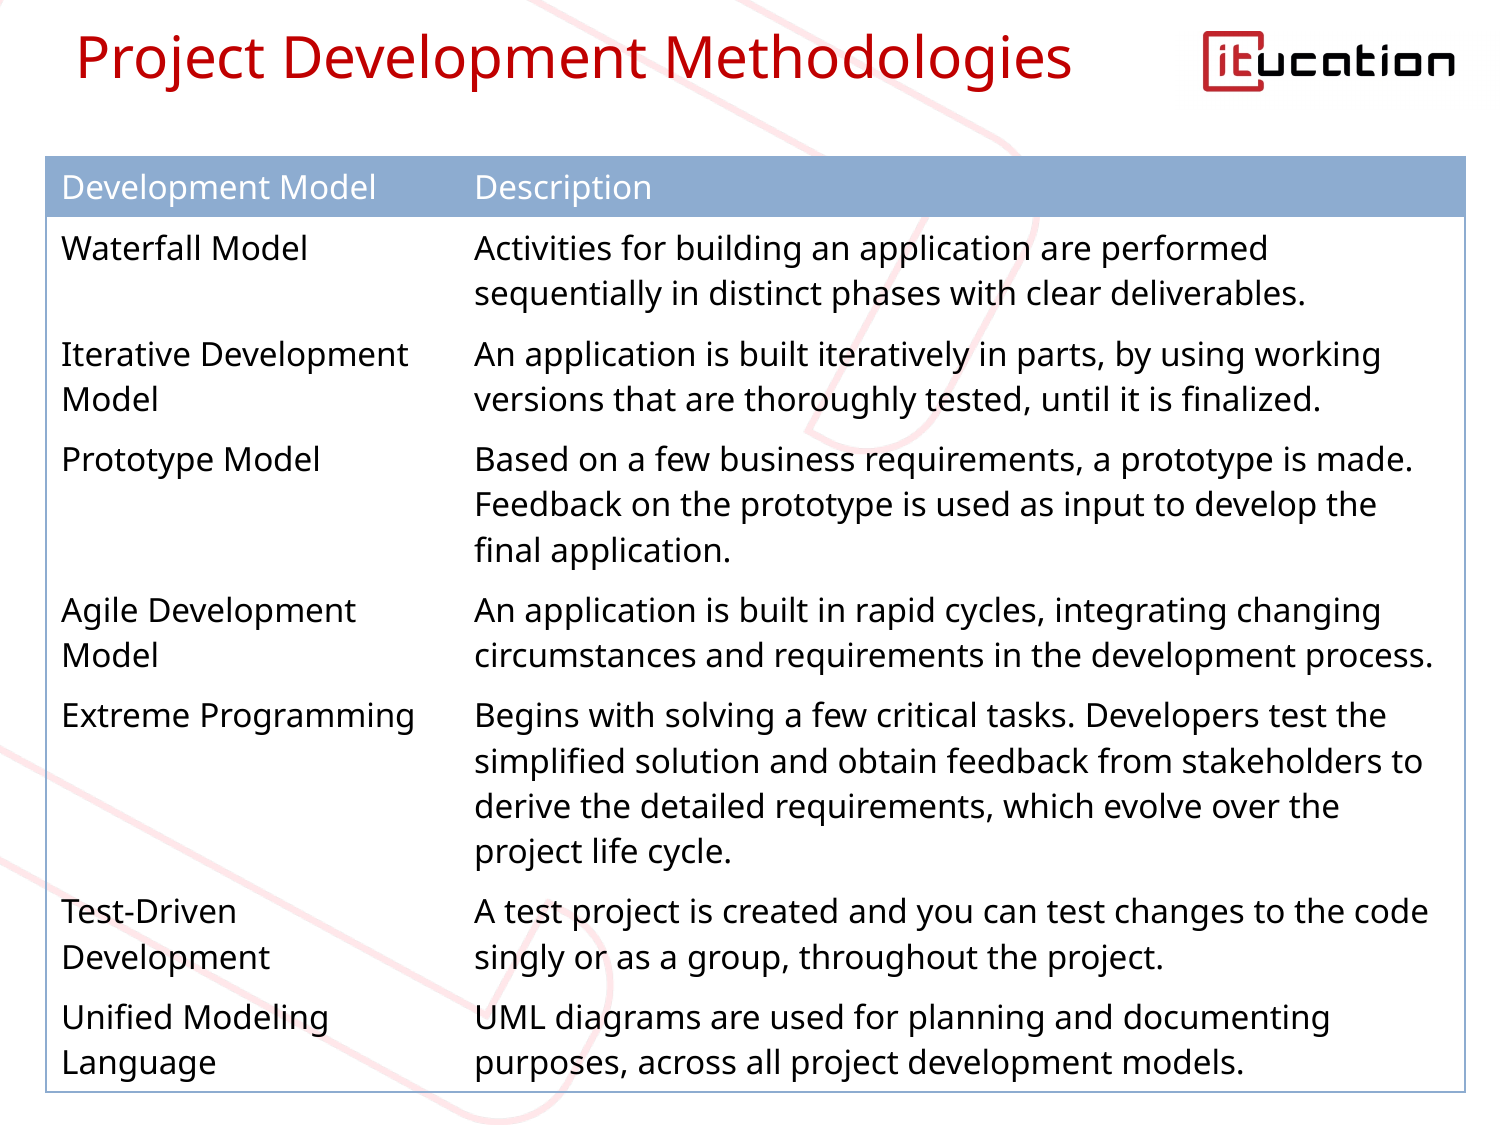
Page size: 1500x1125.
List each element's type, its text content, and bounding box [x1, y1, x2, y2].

table_cell An application is built iteratively in parts, by using working versions that are thoroughly tested, until it is finalized. [459, 323, 1464, 429]
table_cell Begins with solving a few critical tasks. Developers test the simplified solution and obtain feedback from stakeholders to derive the detailed requirements, which evolve over the project life cycle. [459, 685, 1464, 881]
picture [1186, 31, 1500, 110]
table_cell Activities for building an application are performed sequentially in distinct phases with clear deliverables. [459, 217, 1464, 323]
table_cell Based on a few business requirements, a prototype is made. Feedback on the prototype is used as input to develop the final application. [459, 429, 1464, 579]
table_cell An application is built in rapid cycles, integrating changing circumstances and requirements in the development process. [459, 579, 1464, 685]
title Project Development Methodologies [75, 0, 1186, 122]
table_header Development Model [47, 158, 459, 217]
table_header Description [459, 158, 1464, 217]
table_cell Prototype Model [47, 429, 459, 579]
table_cell Test-Driven Development [47, 881, 459, 986]
table_cell Unified Modeling Language [47, 986, 459, 1091]
table_cell Agile Development Model [47, 579, 459, 685]
table_cell Iterative Development Model [47, 323, 459, 429]
table_cell Waterfall Model [47, 217, 459, 323]
table_cell Extreme Programming [47, 685, 459, 881]
table_cell UML diagrams are used for planning and documenting purposes, across all project development models. [459, 986, 1464, 1091]
table_cell A test project is created and you can test changes to the code singly or as a group, throughout the project. [459, 881, 1464, 986]
